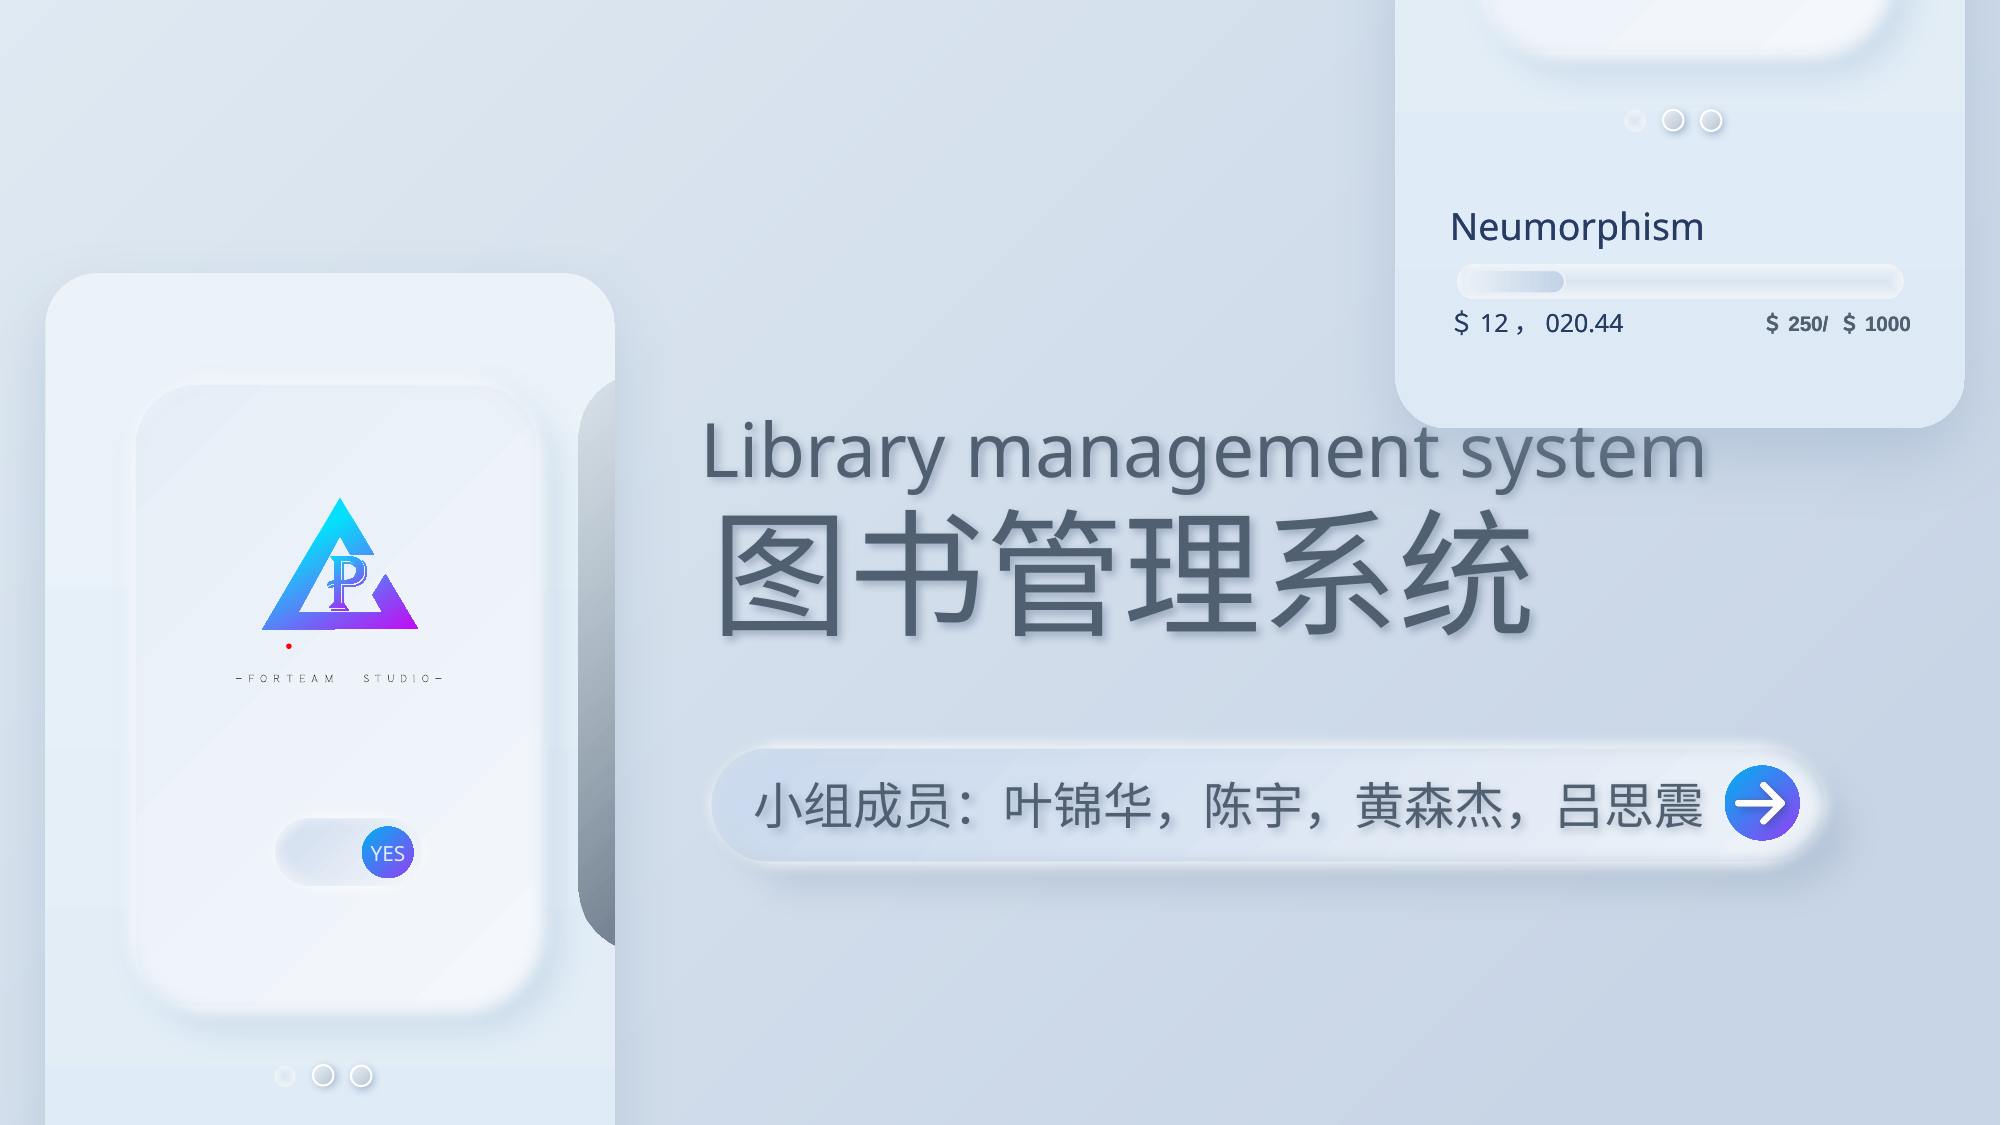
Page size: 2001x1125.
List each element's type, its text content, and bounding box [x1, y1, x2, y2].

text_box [45, 273, 615, 1125]
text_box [1395, 0, 1965, 429]
text_box Library management system [649, 394, 1771, 500]
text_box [702, 739, 1833, 870]
text_box 图书管理系统 [696, 509, 1695, 661]
